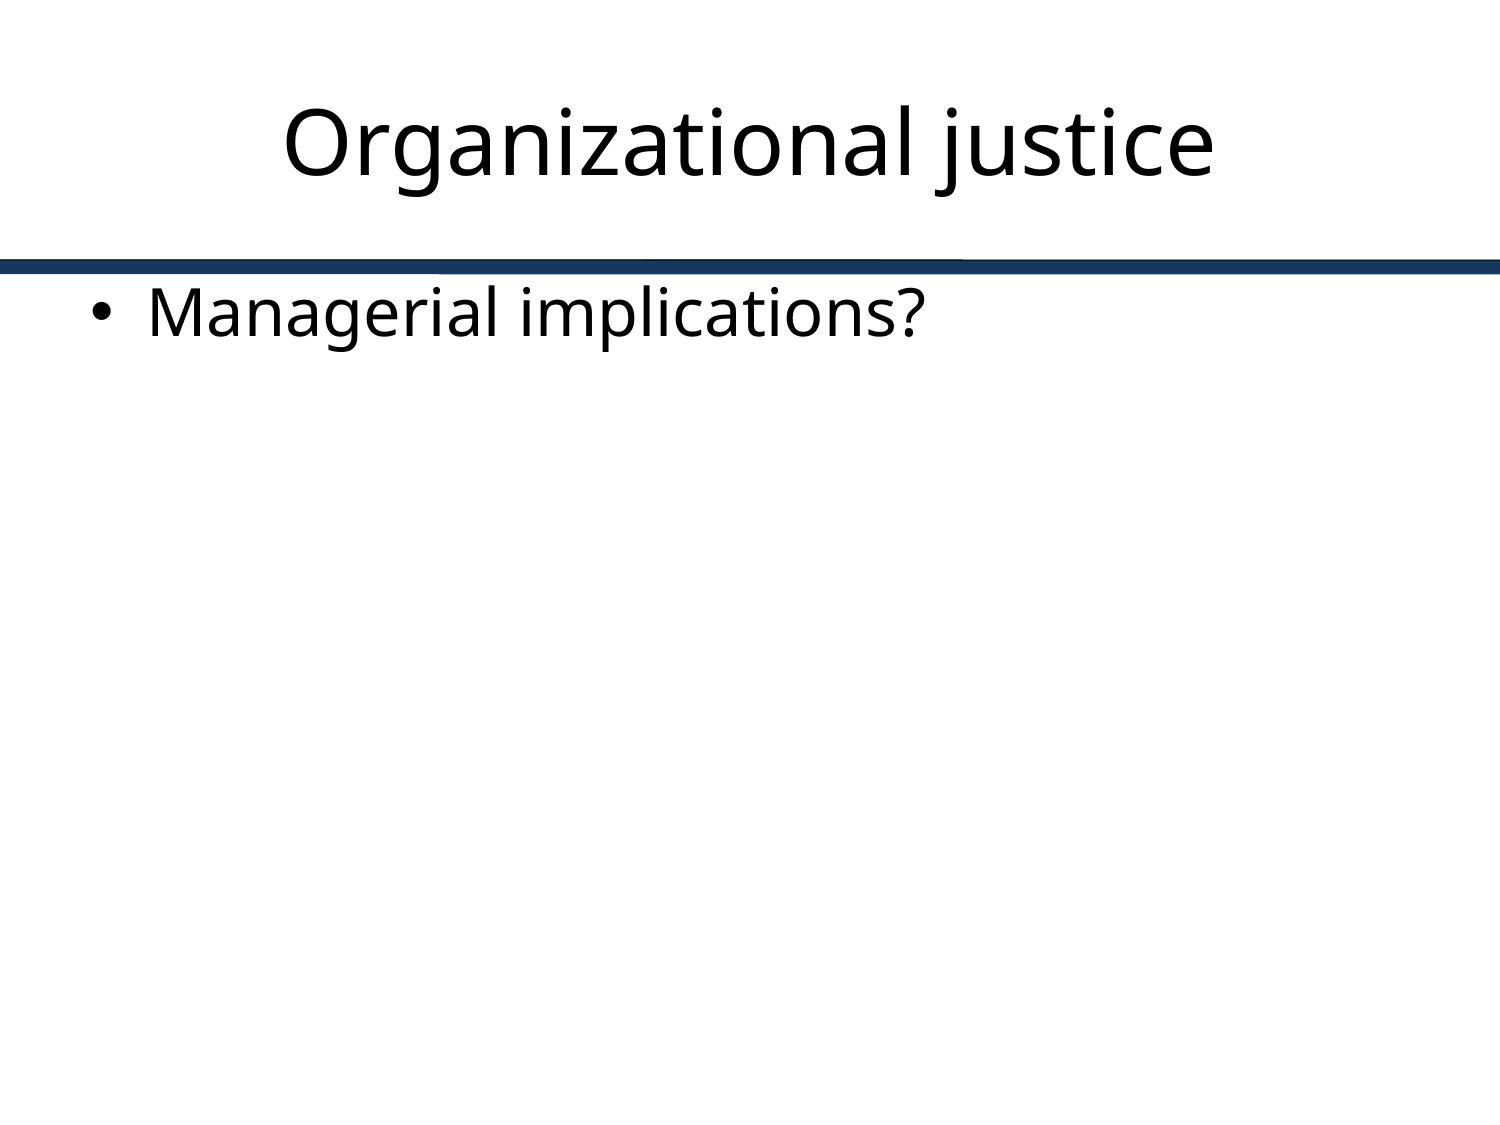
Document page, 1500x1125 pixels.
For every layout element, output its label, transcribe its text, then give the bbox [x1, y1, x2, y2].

title Organizational justice [75, 45, 1425, 233]
list Managerial implications? [75, 262, 1425, 1005]
